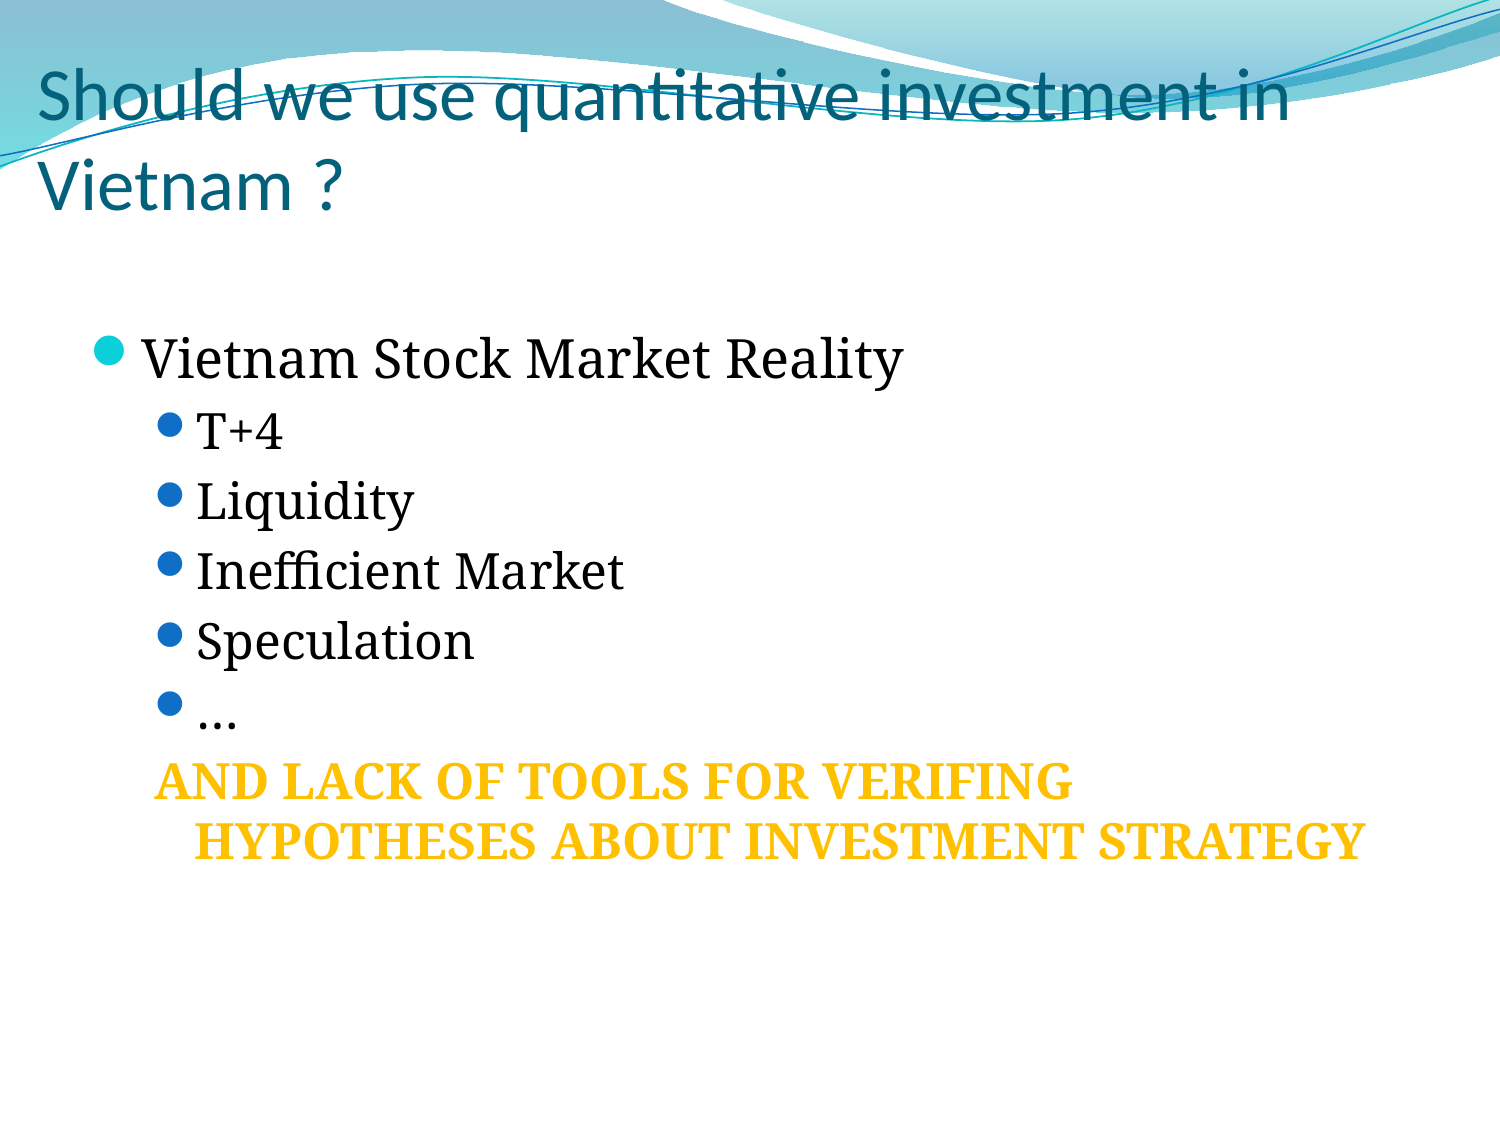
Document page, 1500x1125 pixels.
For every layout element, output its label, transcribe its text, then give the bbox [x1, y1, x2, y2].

title Should we use quantitative investment in Vietnam ? [37, 37, 1500, 225]
list Vietnam Stock Market Reality T+4 Liquidity Inefficient Market Speculation … AND LACK OF TOOLS FOR VERIFING HYPOTHESES ABOUT INVESTMENT STRATEGY [75, 317, 1425, 1038]
